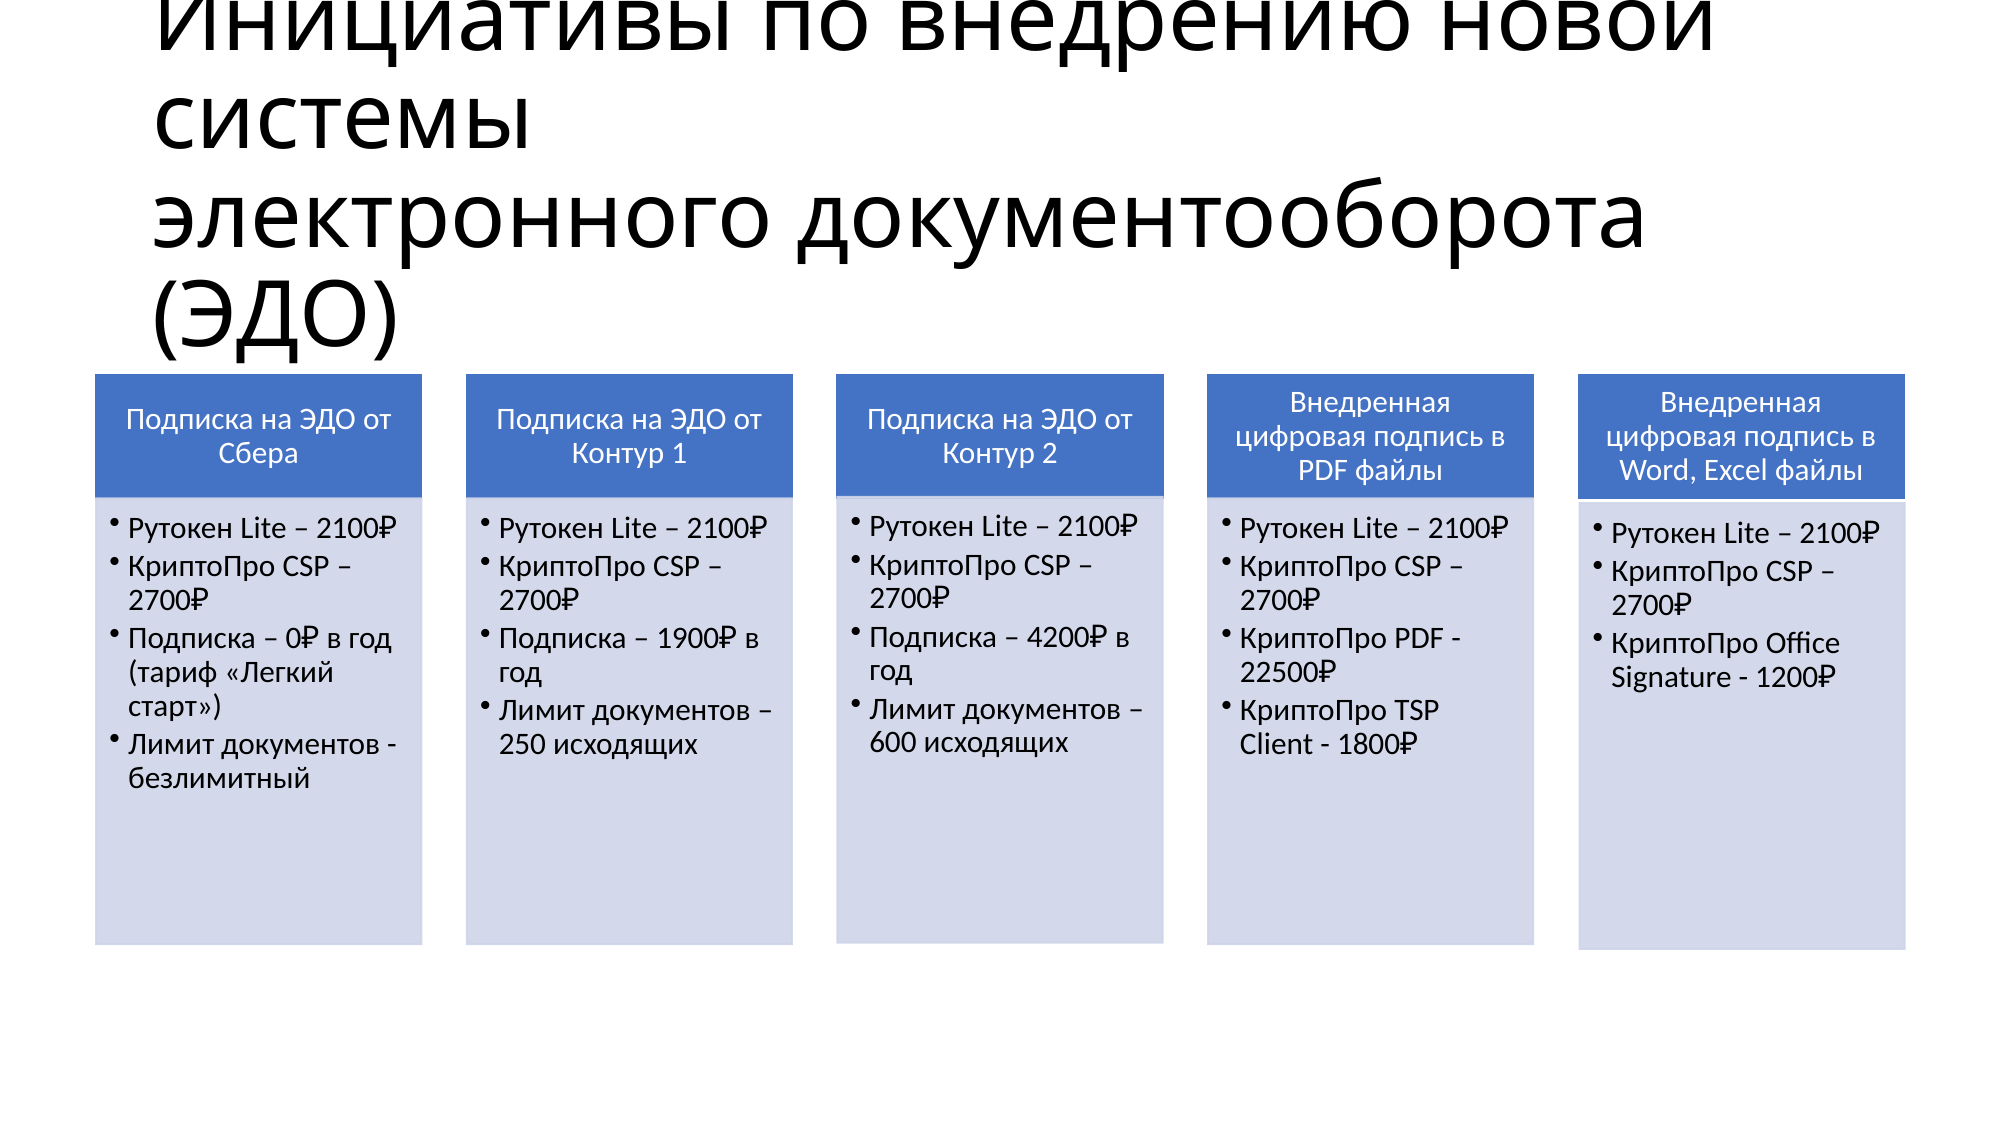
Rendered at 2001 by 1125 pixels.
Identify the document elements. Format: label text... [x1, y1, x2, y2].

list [95, 357, 1905, 962]
title Инициативы по внедрению новой системы электронного документооборота (ЭДО) [137, 59, 1863, 278]
